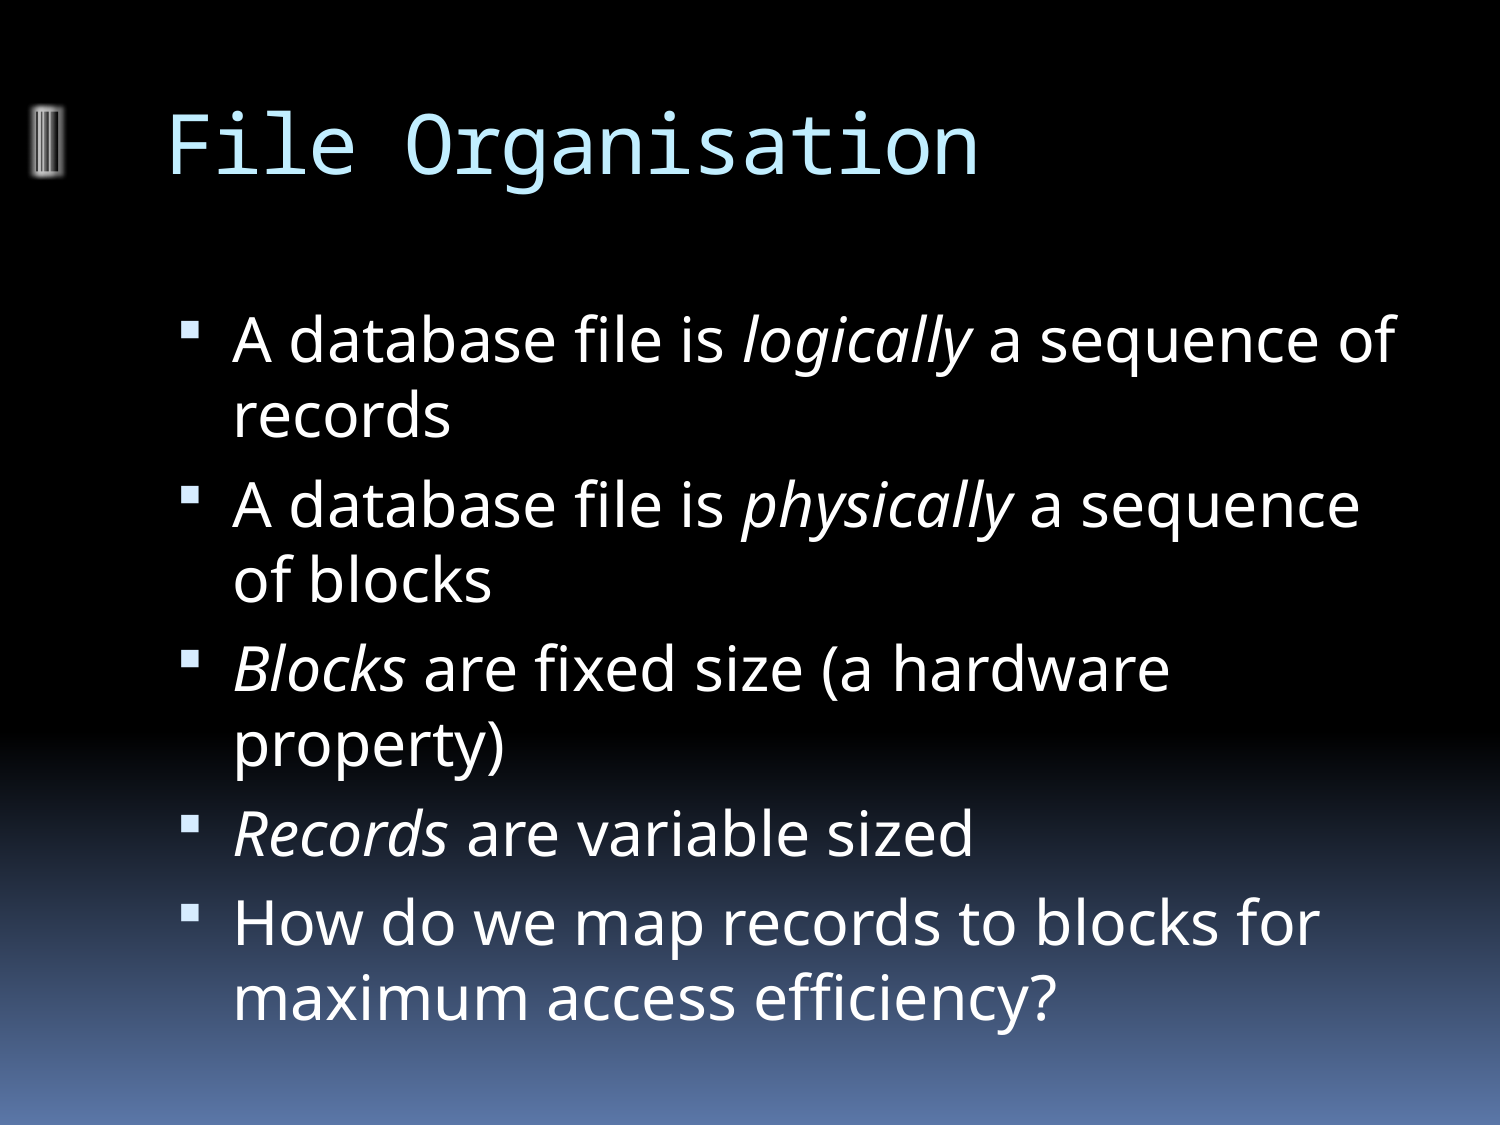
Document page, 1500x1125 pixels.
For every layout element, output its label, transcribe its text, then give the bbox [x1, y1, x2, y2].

list A database file is logically a sequence of records A database file is physically a sequence of blocks Blocks are fixed size (a hardware property) Records are variable sized How do we map records to blocks for maximum access efficiency? [149, 292, 1426, 1043]
title File Organisation [150, 84, 1425, 235]
